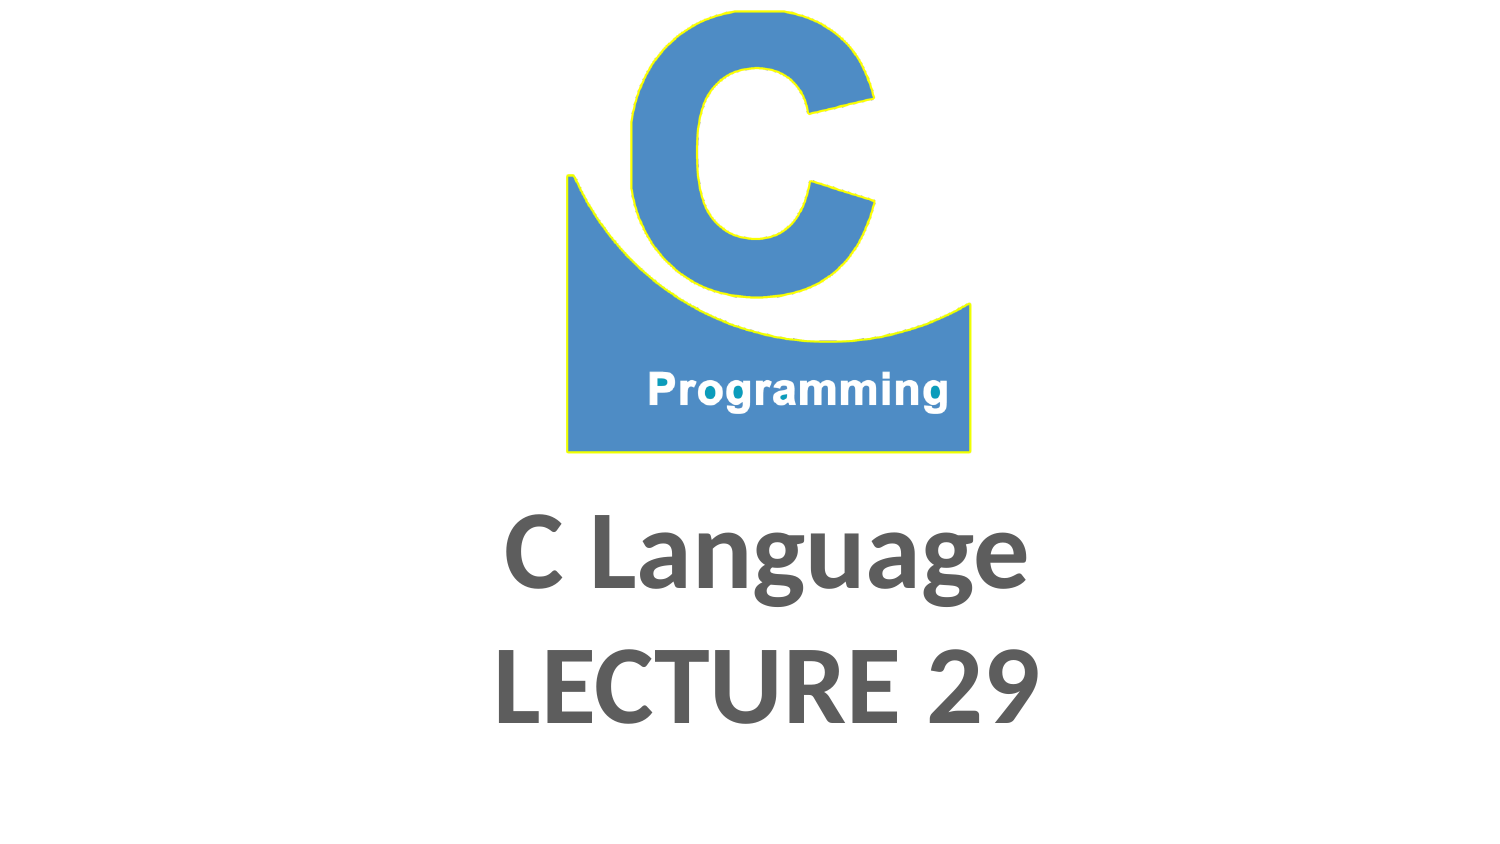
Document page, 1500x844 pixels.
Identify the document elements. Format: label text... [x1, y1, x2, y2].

picture [562, 0, 975, 458]
text_box C Language Lecture 29 [351, 468, 1184, 754]
